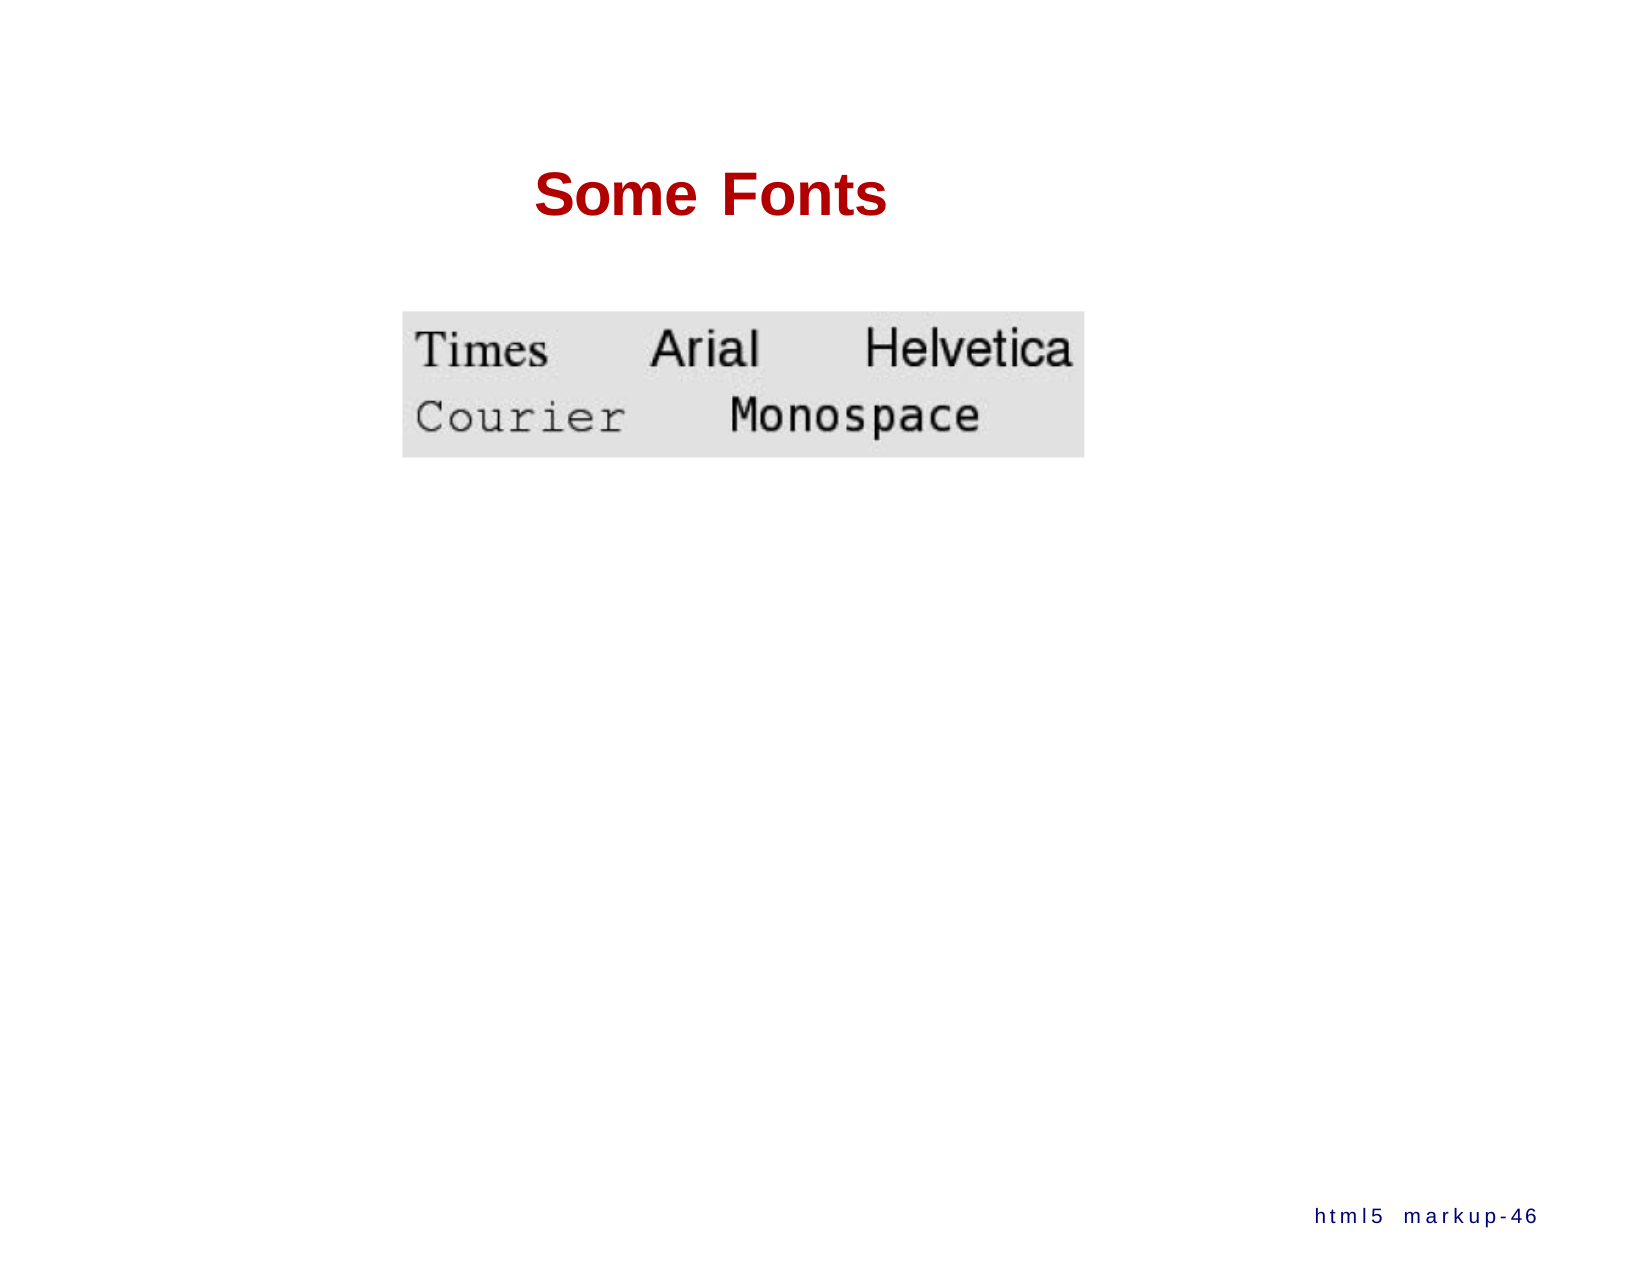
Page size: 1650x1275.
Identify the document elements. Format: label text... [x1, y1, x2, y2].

picture [387, 299, 1108, 475]
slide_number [1165, 1181, 1537, 1250]
title Some Fonts [113, 67, 1537, 315]
